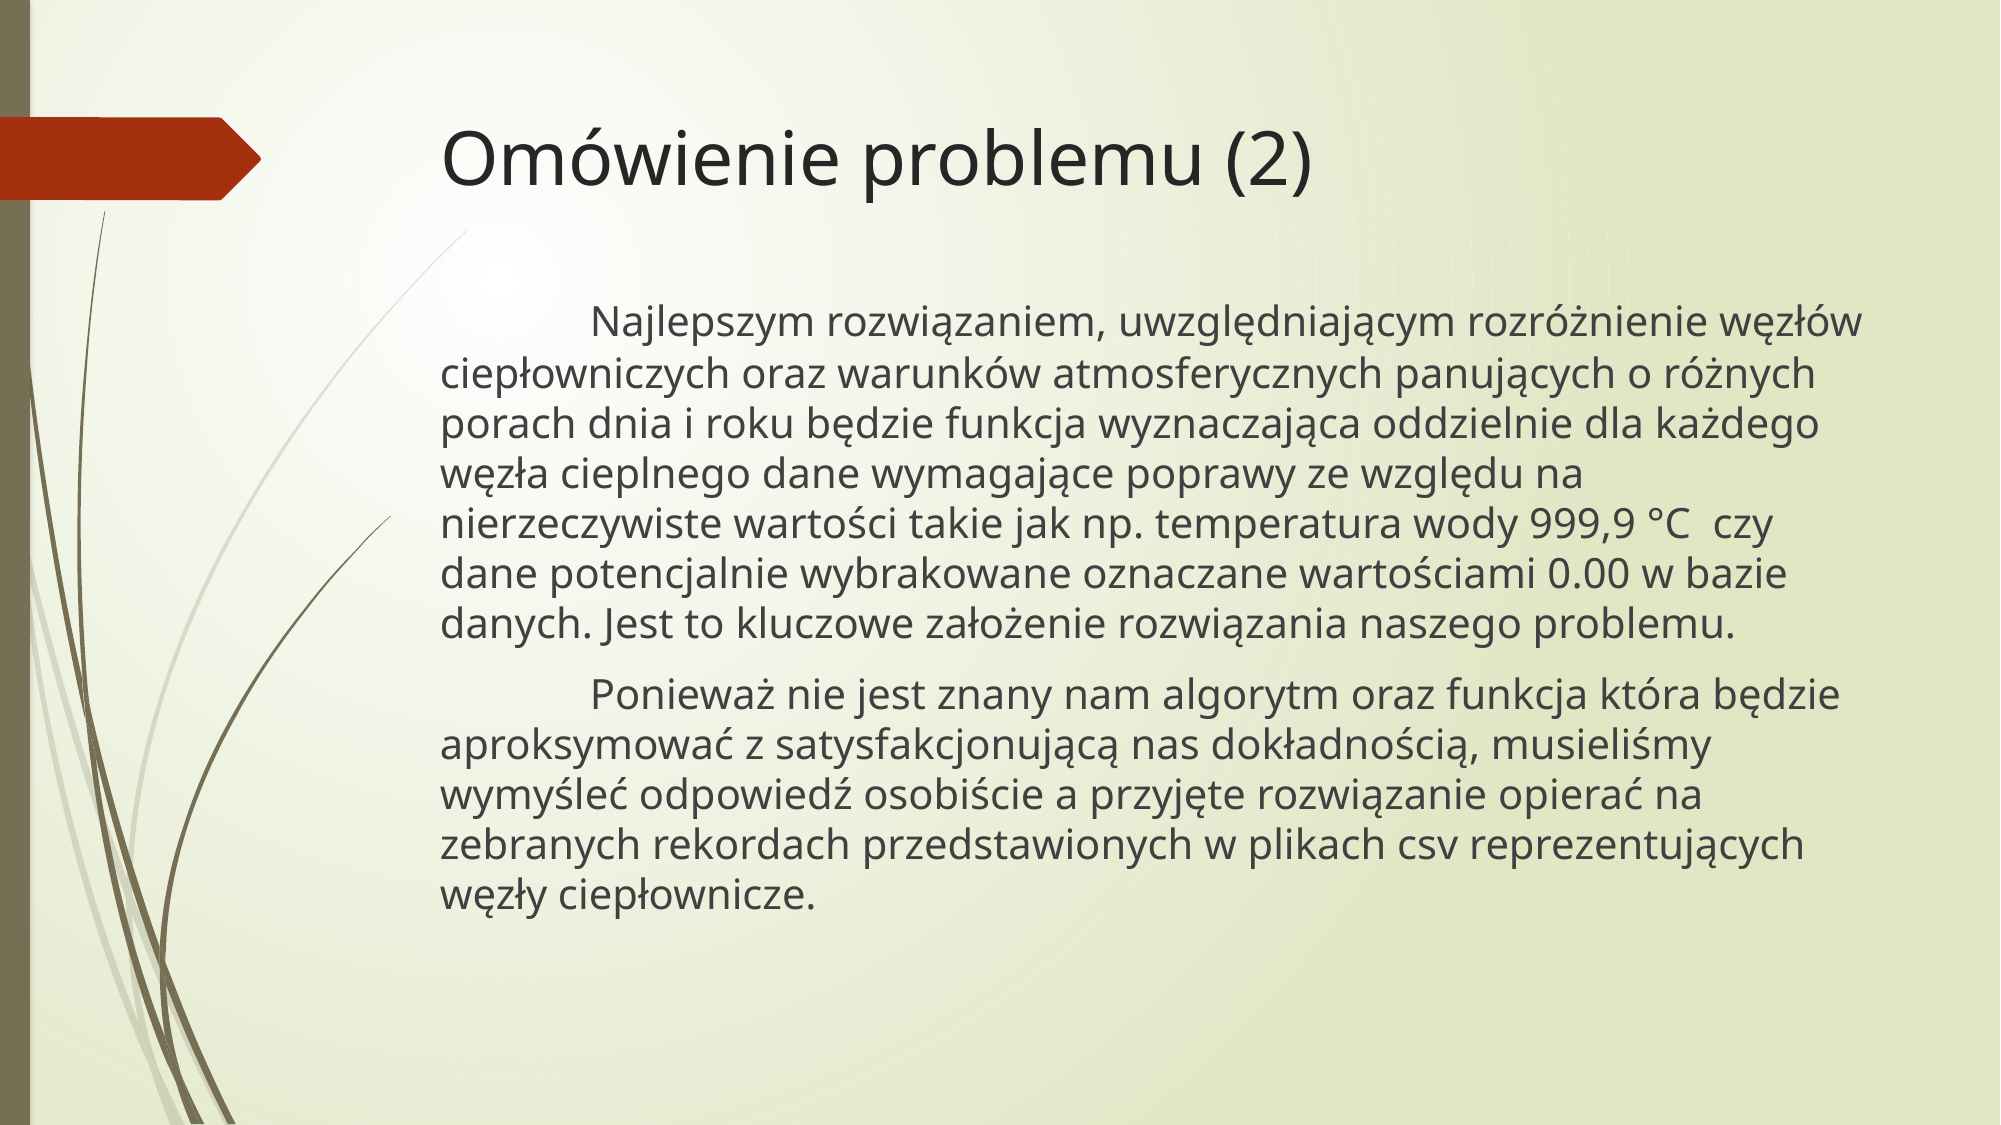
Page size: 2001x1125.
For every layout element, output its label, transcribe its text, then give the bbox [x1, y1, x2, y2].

list Najlepszym rozwiązaniem, uwzględniającym rozróżnienie węzłów ciepłowniczych oraz warunków atmosferycznych panujących o różnych porach dnia i roku będzie funkcja wyznaczająca oddzielnie dla każdego węzła cieplnego dane wymagające poprawy ze względu na nierzeczywiste wartości takie jak np. temperatura wody 999,9 °C czy dane potencjalnie wybrakowane oznaczane wartościami 0.00 w bazie danych. Jest to kluczowe założenie rozwiązania naszego problemu. Ponieważ nie jest znany nam algorytm oraz funkcja która będzie aproksymować z satysfakcjonującą nas dokładnością, musieliśmy wymyśleć odpowiedź osobiście a przyjęte rozwiązanie opierać na zebranych rekordach przedstawionych w plikach csv reprezentujących węzły ciepłownicze. [424, 279, 1888, 970]
title Omówienie problemu (2) [425, 102, 1888, 279]
